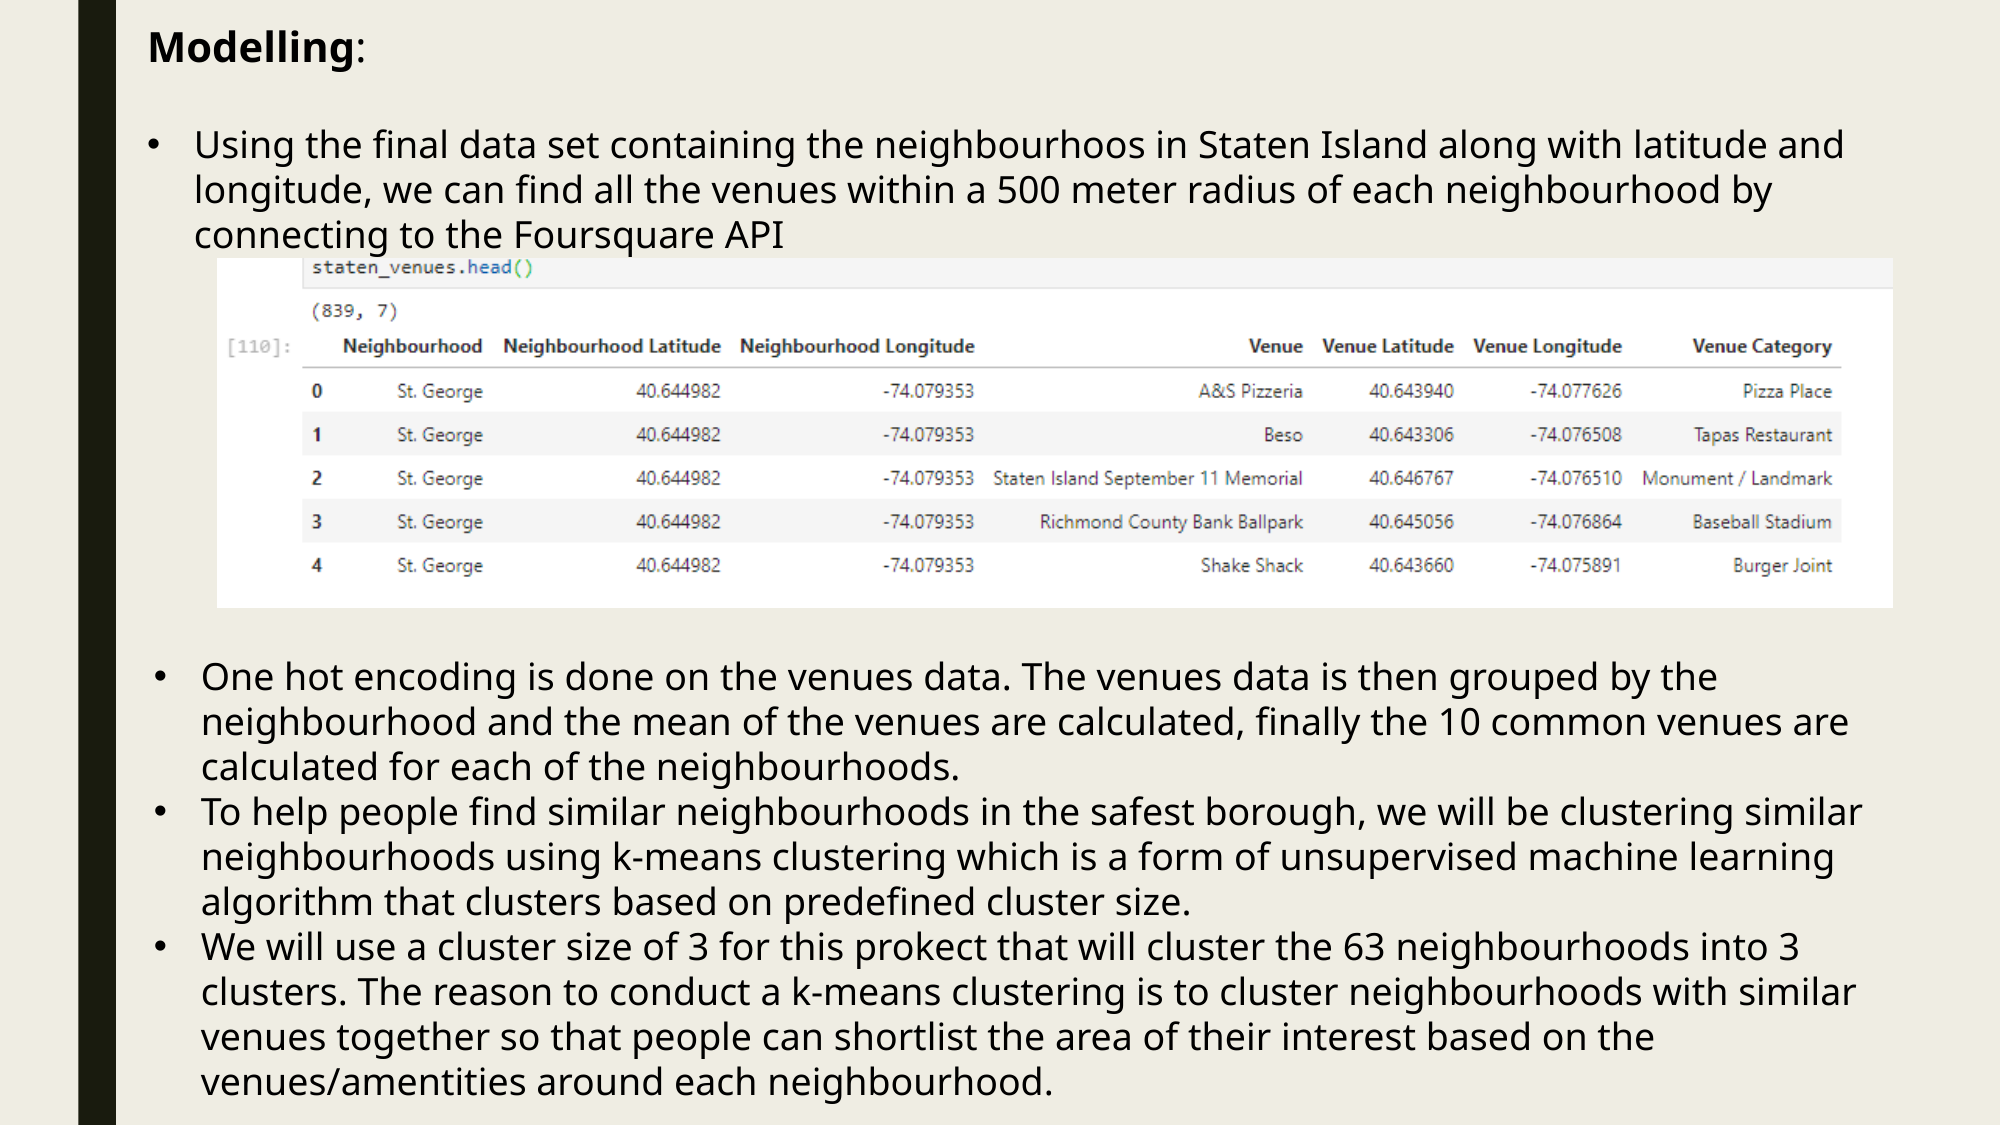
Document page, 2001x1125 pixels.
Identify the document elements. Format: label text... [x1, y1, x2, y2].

picture [217, 258, 1893, 609]
text_box One hot encoding is done on the venues data. The venues data is then grouped by the neighbourhood and the mean of the venues are calculated, finally the 10 common venues are calculated for each of the neighbourhoods. To help people find similar neighbourhoods in the safest borough, we will be clustering similar neighbourhoods using k-means clustering which is a form of unsupervised machine learning algorithm that clusters based on predefined cluster size. We will use a cluster size of 3 for this prokect that will cluster the 63 neighbourhoods into 3 clusters. The reason to conduct a k-means clustering is to cluster neighbourhoods with similar venues together so that people can shortlist the area of their interest based on the venues/amentities around each neighbourhood. [139, 645, 1971, 1111]
text_box Modelling: Using the final data set containing the neighbourhoos in Staten Island along with latitude and longitude, we can find all the venues within a 500 meter radius of each neighbourhood by connecting to the Foursquare API [132, 13, 1978, 264]
